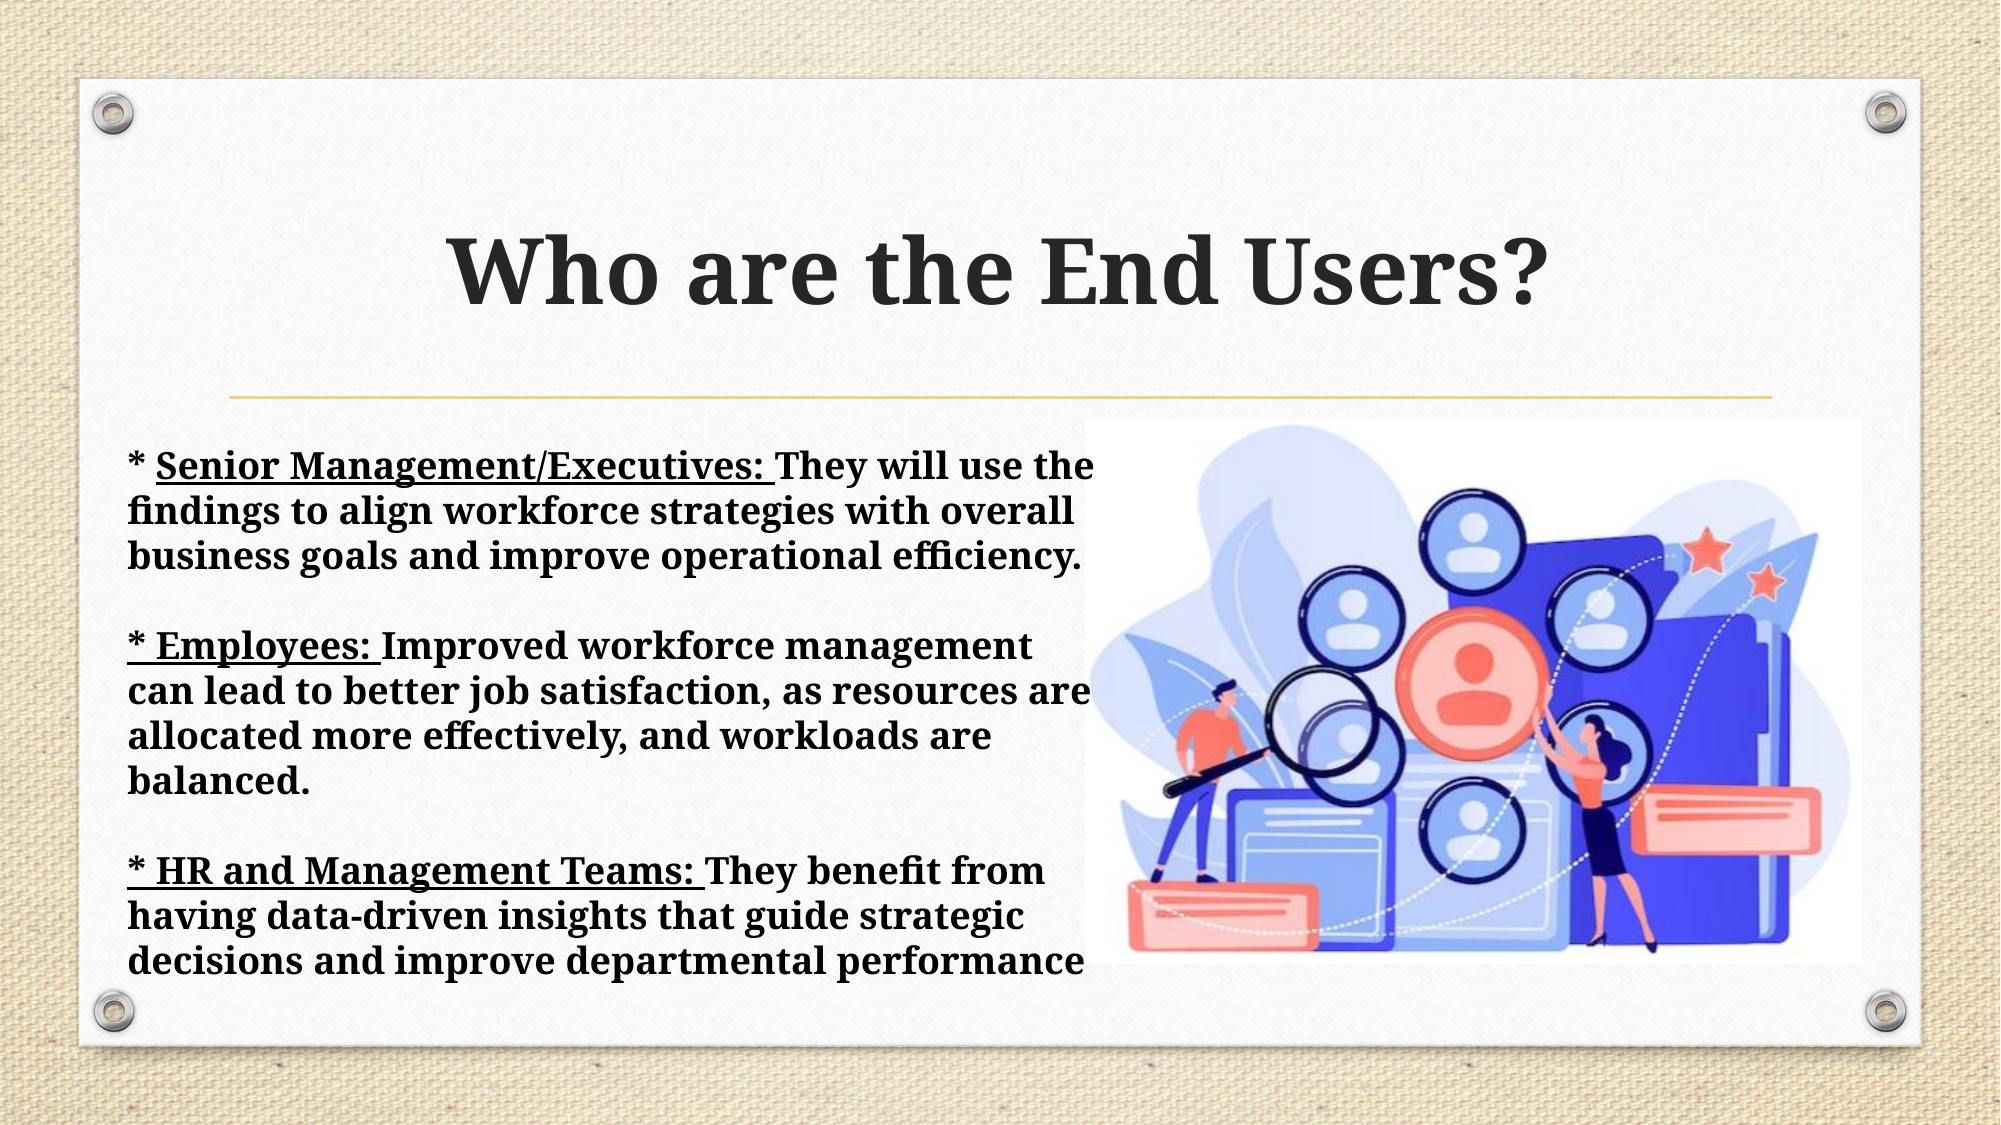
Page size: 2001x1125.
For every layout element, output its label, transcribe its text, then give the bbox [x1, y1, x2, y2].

picture [0, 0, 2001, 1125]
text_box * Senior Management/Executives: They will use the findings to align workforce strategies with overall business goals and improve operational efficiency. * Employees: Improved workforce management can lead to better job satisfaction, as resources are allocated more effectively, and workloads are balanced. * HR and Management Teams: They benefit from having data-driven insights that guide strategic decisions and improve departmental performance [112, 389, 1113, 990]
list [1084, 419, 1862, 965]
title Who are the End Users? [212, 161, 1788, 375]
